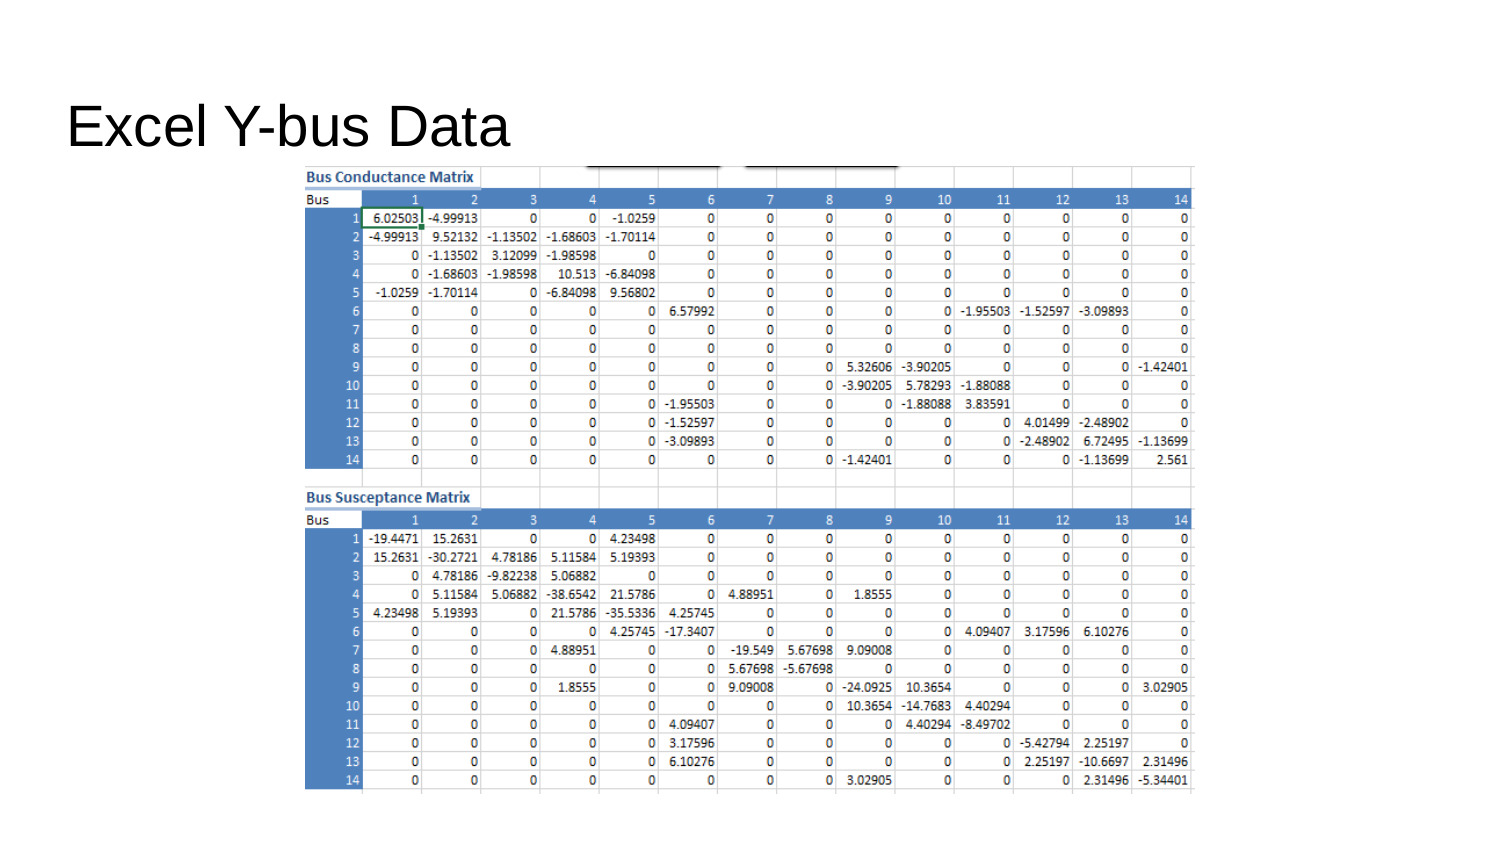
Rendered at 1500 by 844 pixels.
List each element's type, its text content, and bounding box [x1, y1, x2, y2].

picture [305, 166, 1195, 794]
title Excel Y-bus Data [51, 72, 1449, 167]
